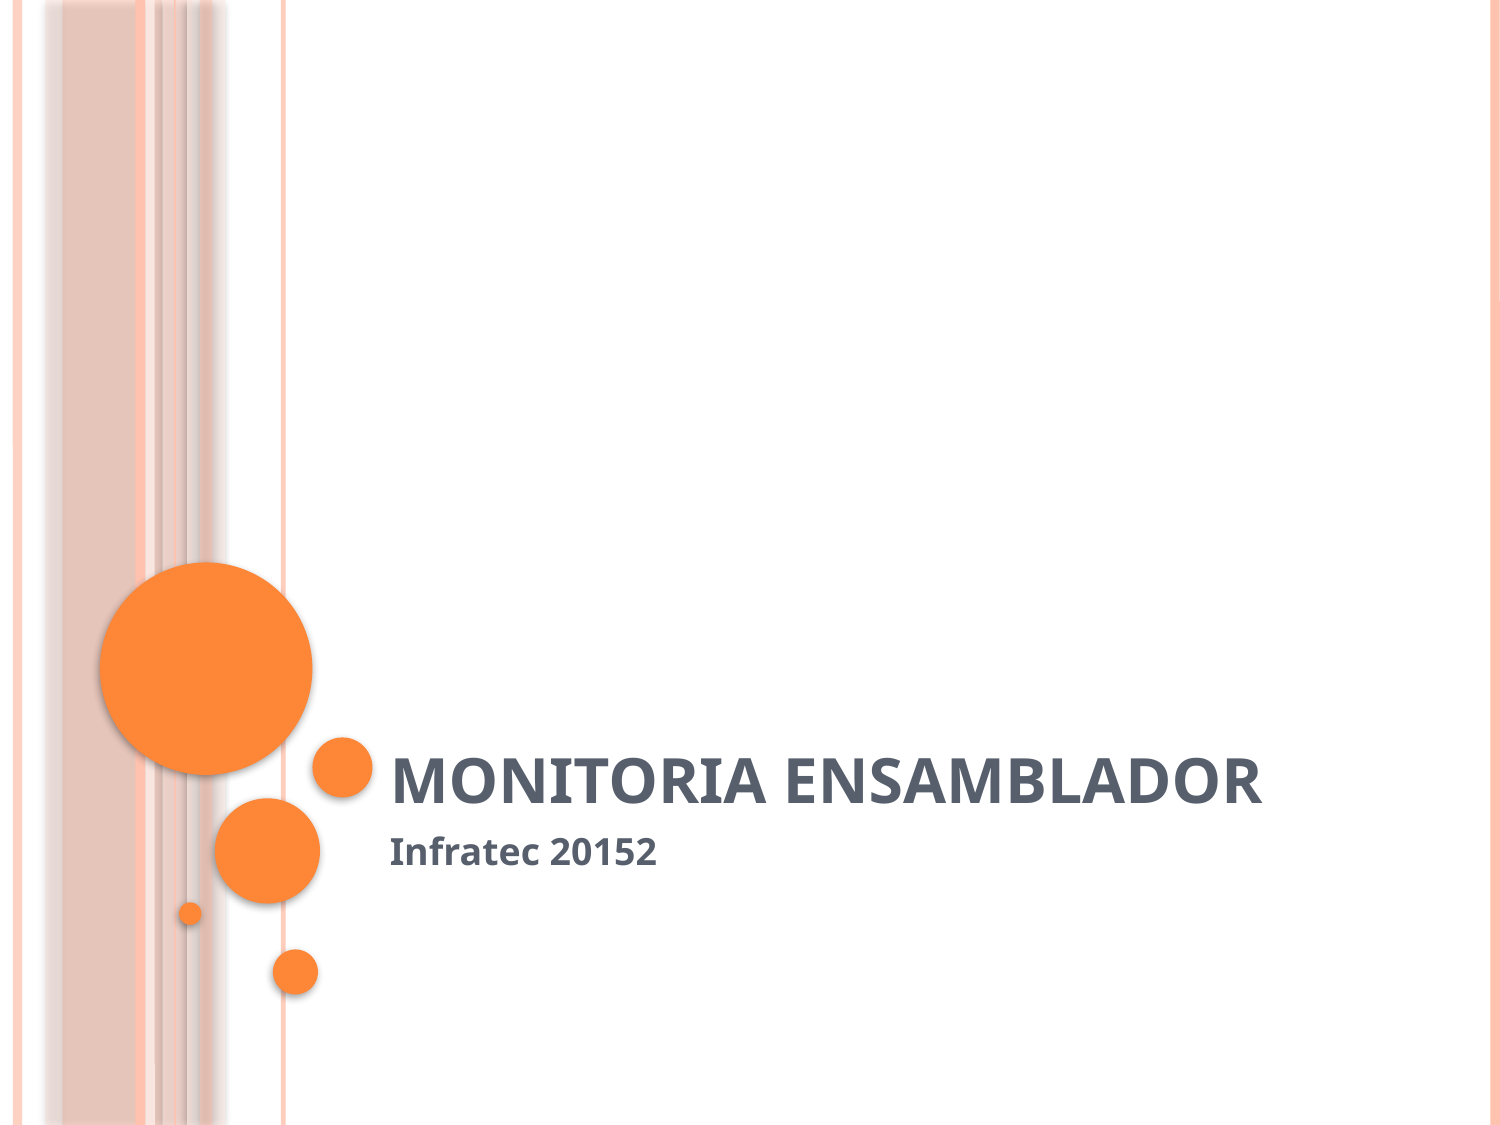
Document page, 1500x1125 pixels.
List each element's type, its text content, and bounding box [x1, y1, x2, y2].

title Monitoria ensamblador [375, 512, 1388, 820]
subtitle Infratec 20152 [375, 820, 1388, 1046]
